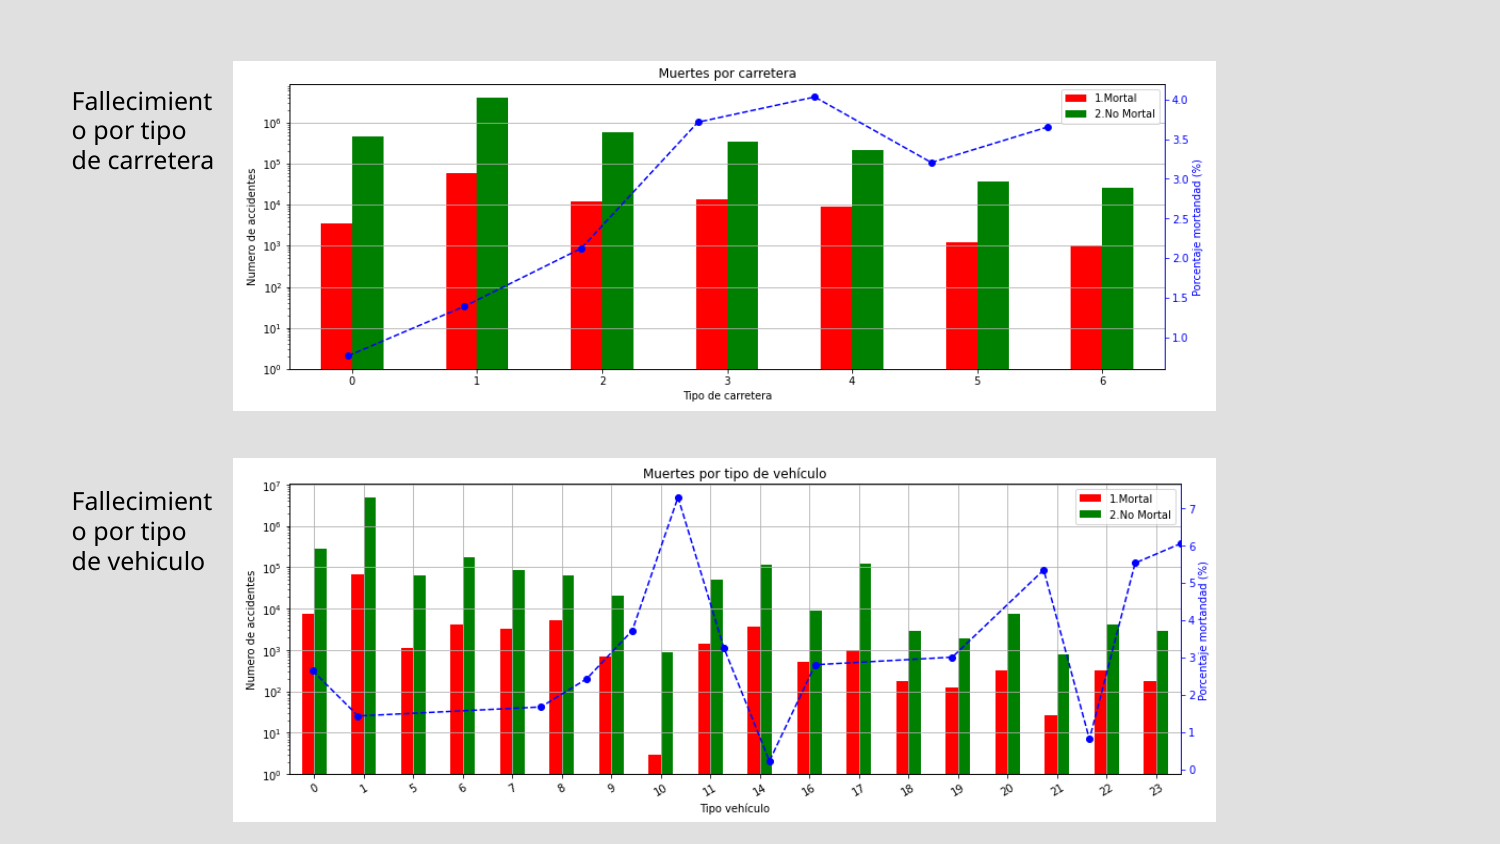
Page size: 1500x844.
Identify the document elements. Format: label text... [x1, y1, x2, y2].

text_box Fallecimiento por tipo de carretera [56, 77, 227, 183]
text_box Fallecimiento por tipo de vehiculo [56, 478, 227, 583]
picture [232, 458, 1216, 823]
picture [232, 60, 1216, 411]
